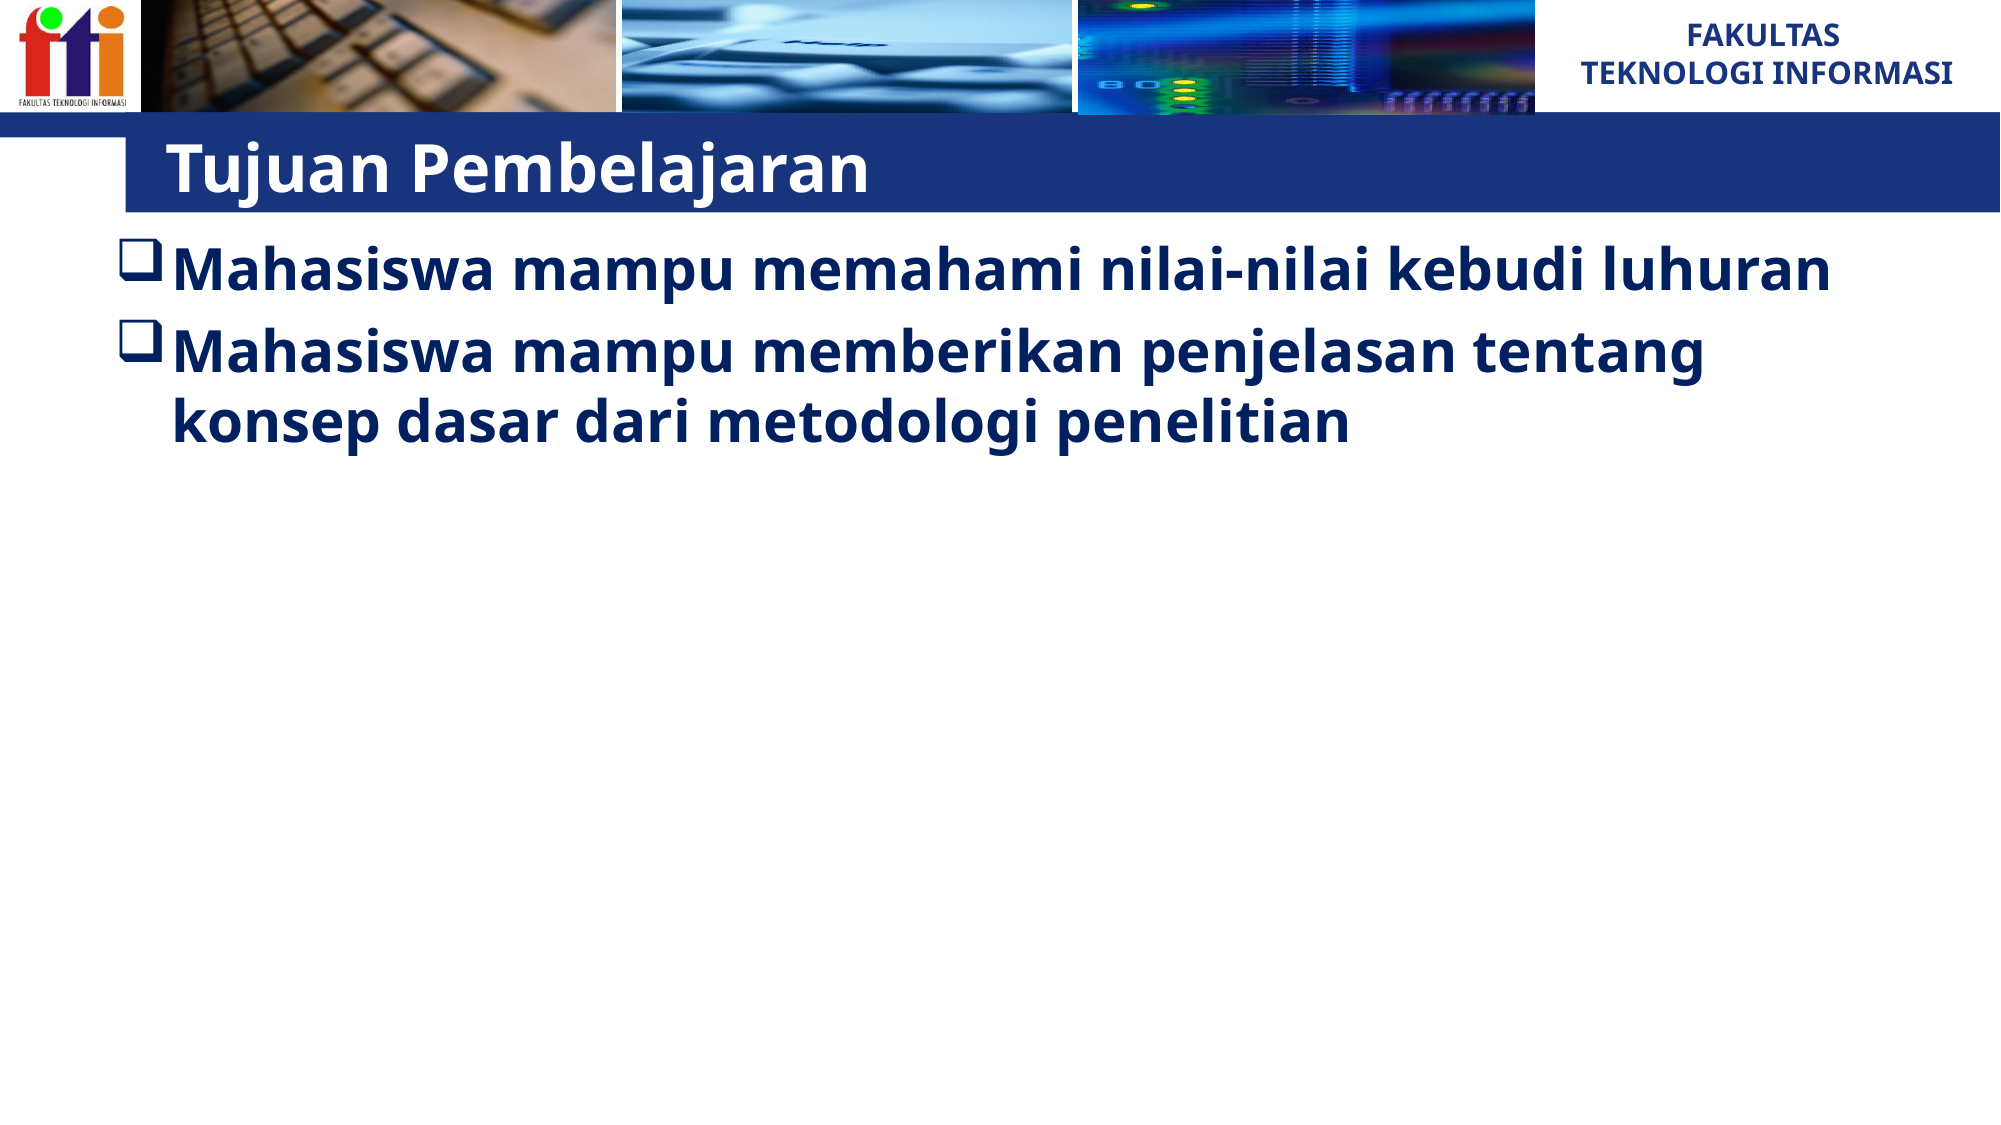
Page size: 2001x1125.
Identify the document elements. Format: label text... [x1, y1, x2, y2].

title Tujuan Pembelajaran [149, 119, 1934, 213]
picture [622, 0, 1072, 113]
picture [19, 6, 126, 106]
list Mahasiswa mampu memahami nilai-nilai kebudi luhuran Mahasiswa mampu memberikan penjelasan tentang konsep dasar dari metodologi penelitian [99, 224, 1901, 1038]
picture [1078, 0, 1535, 115]
picture [141, 0, 616, 112]
